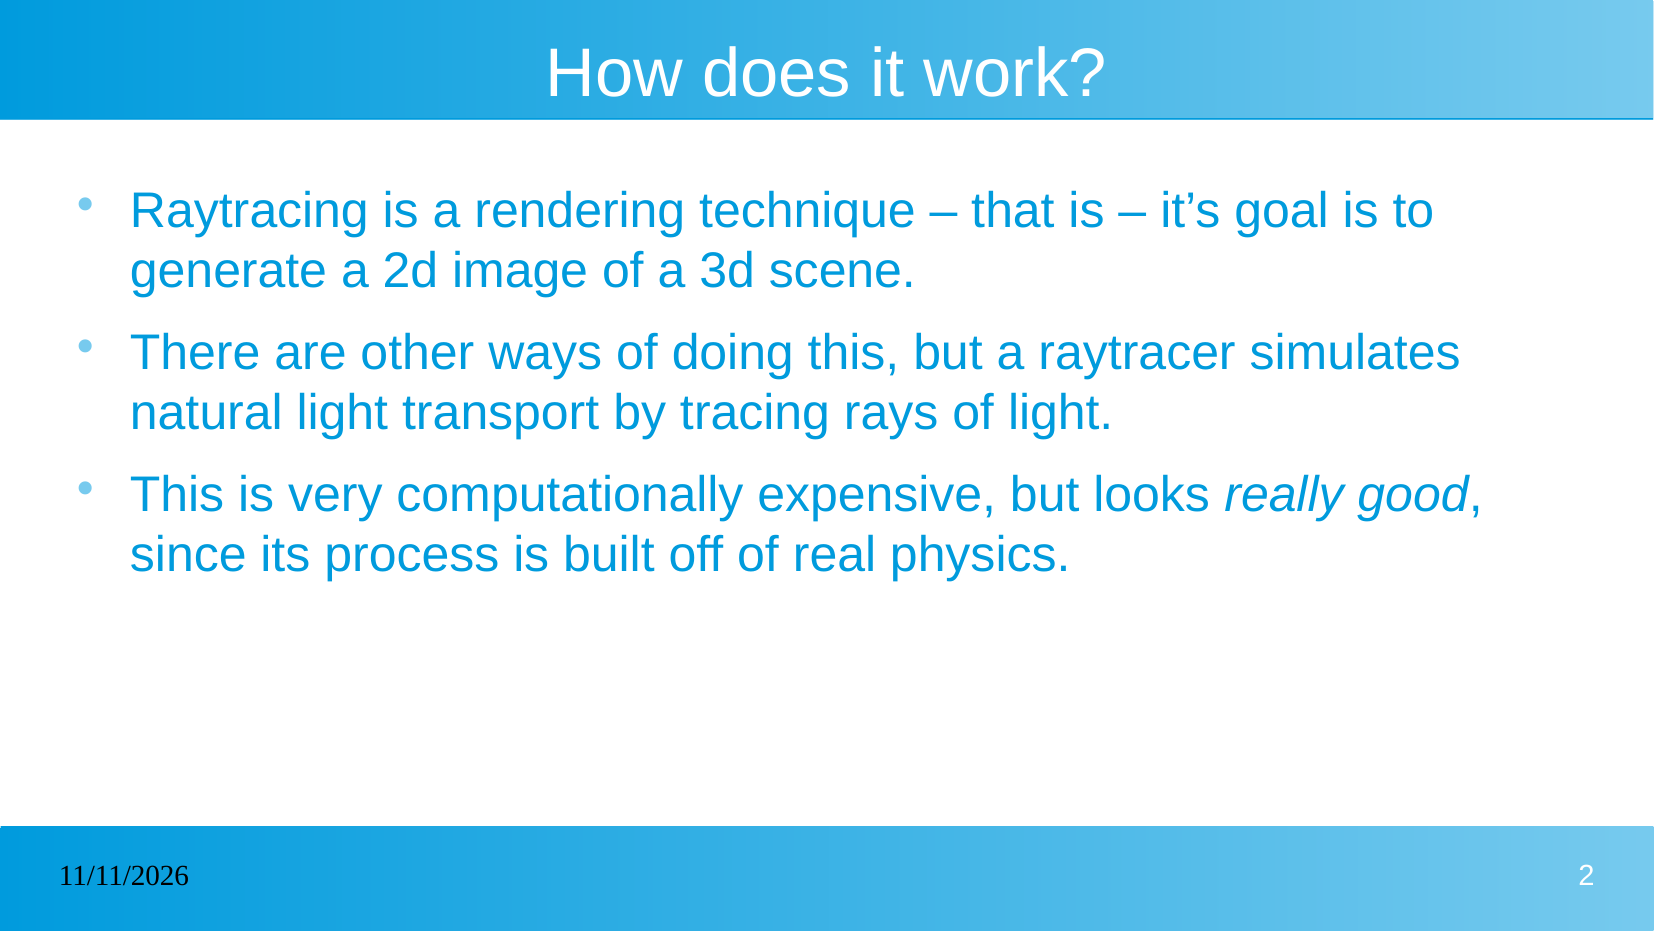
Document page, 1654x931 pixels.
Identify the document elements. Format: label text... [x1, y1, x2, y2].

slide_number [59, 856, 443, 916]
list Raytracing is a rendering technique – that is – it’s goal is to generate a 2d image of a 3d scene. There are other ways of doing this, but a raytracer simulates natural light transport by tracing rays of light. This is very computationally expensive, but looks really good, since its process is built off of real physics. [59, 177, 1595, 768]
title How does it work? [59, 29, 1595, 108]
slide_number 2 [1210, 856, 1595, 916]
